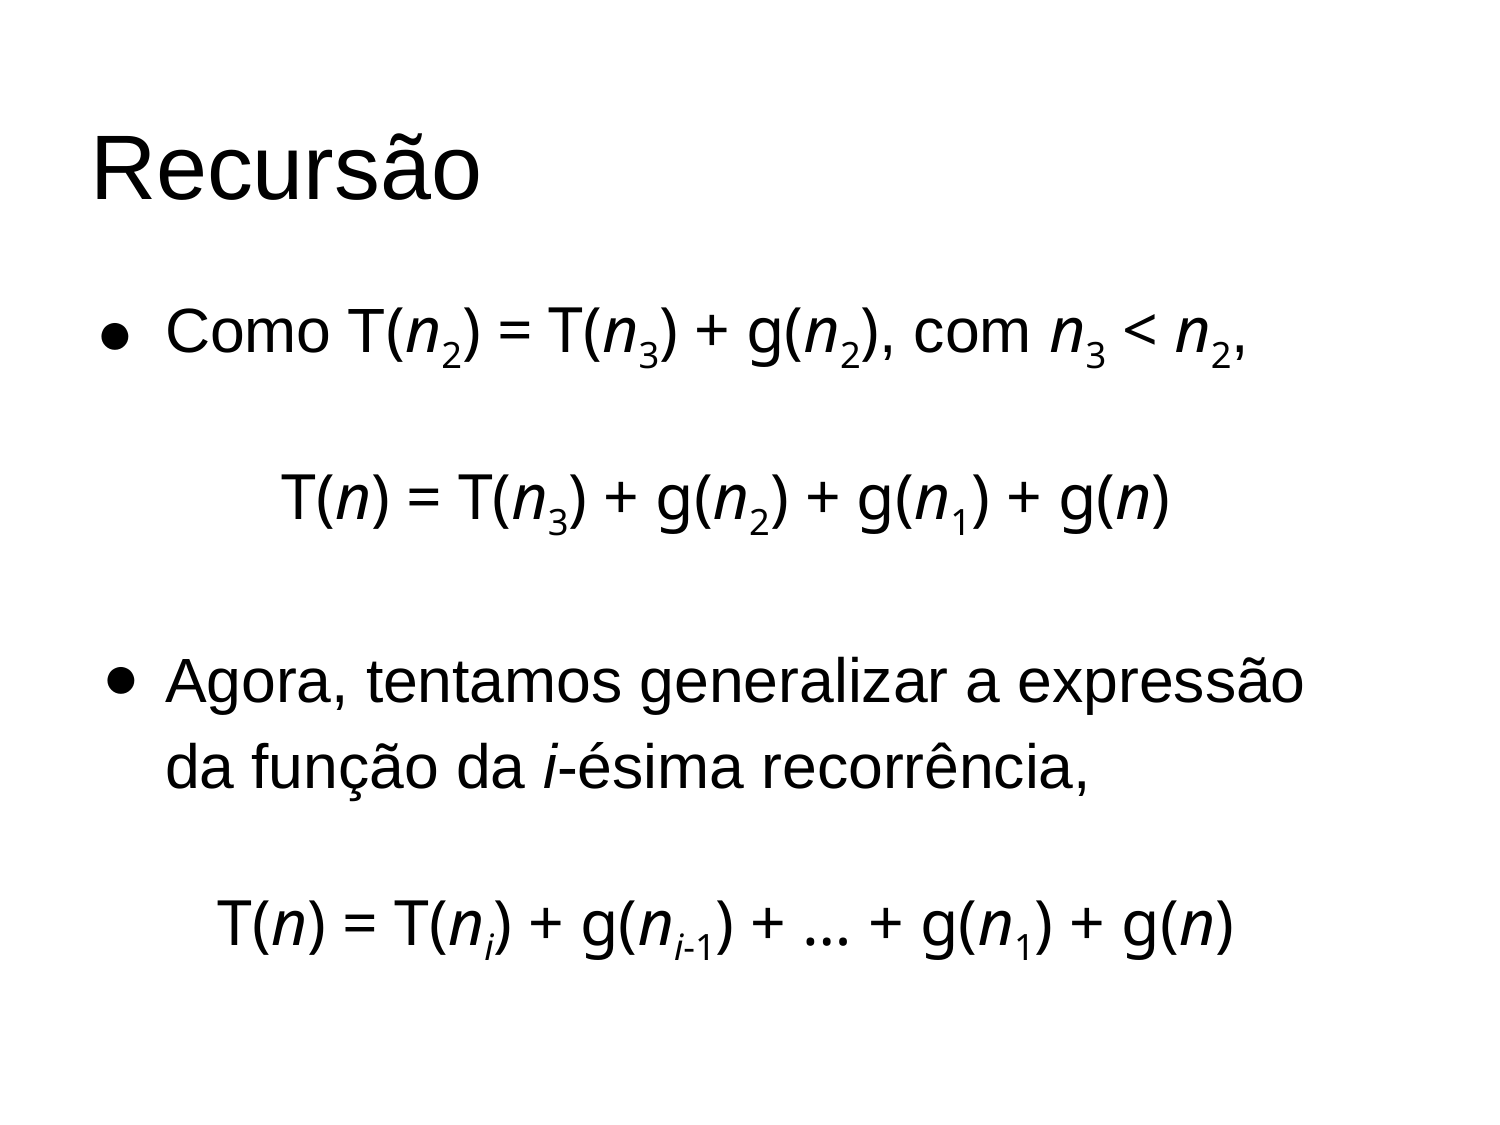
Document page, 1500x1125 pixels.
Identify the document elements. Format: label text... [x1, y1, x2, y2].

list Como T(n2) = T(n3) + g(n2), com n3 < n2, T(n) = T(n3) + g(n2) + g(n1) + g(n) Agora, tentamos generalizar a expressão da função da i-ésima recorrência, T(n) = T(ni) + g(ni-1) + … + g(n1) + g(n) [75, 262, 1377, 1078]
title Recursão [75, 45, 1425, 233]
